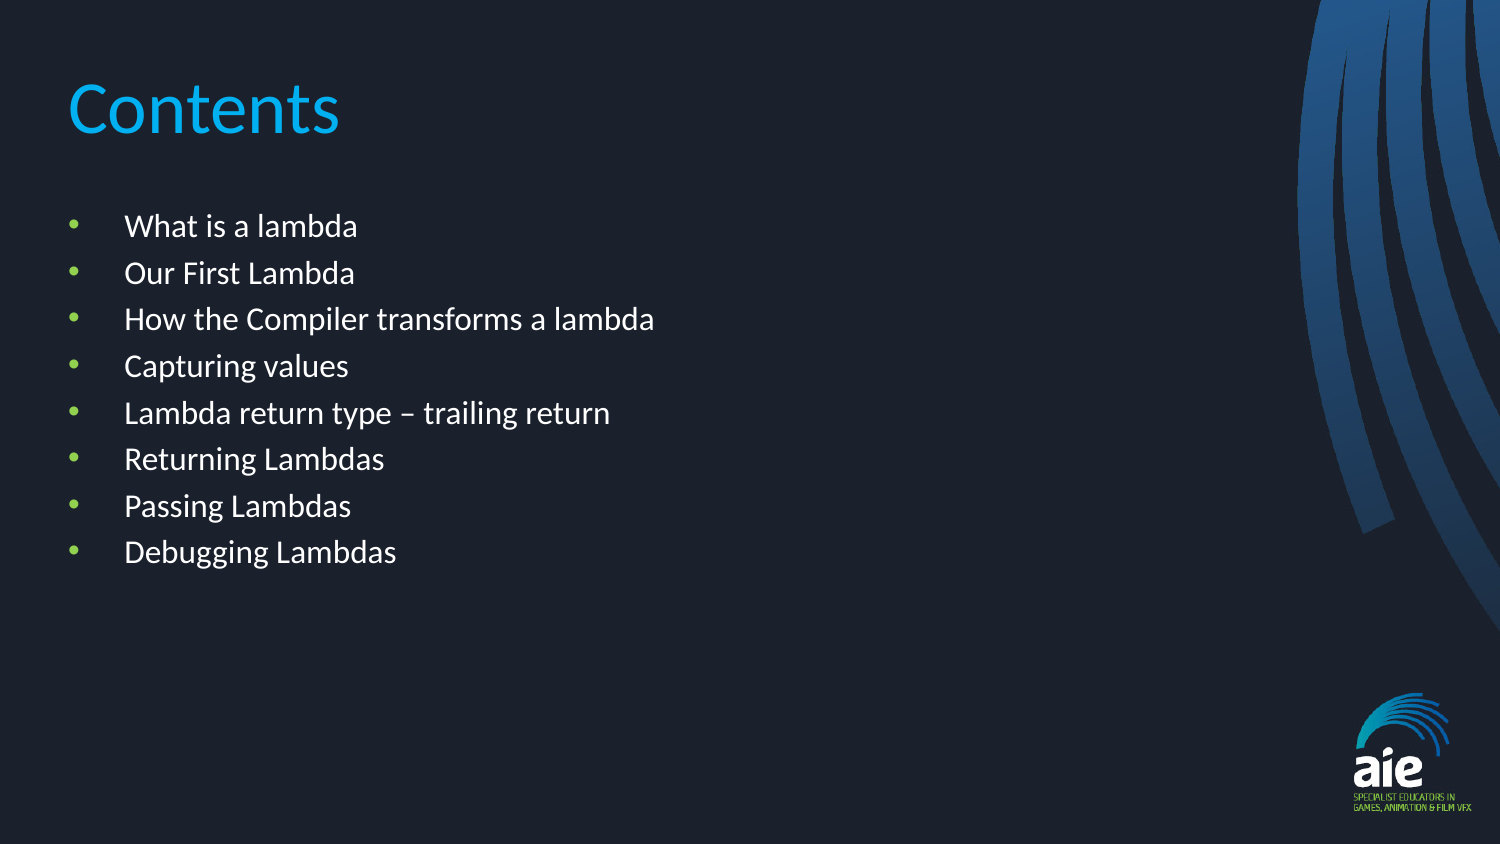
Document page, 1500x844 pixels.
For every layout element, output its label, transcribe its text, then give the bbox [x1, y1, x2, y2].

title Contents [53, 33, 1425, 175]
list What is a lambda Our First Lambda How the Compiler transforms a lambda Capturing values Lambda return type – trailing return Returning Lambdas Passing Lambdas Debugging Lambdas [53, 196, 1376, 754]
picture [0, 0, 1500, 844]
